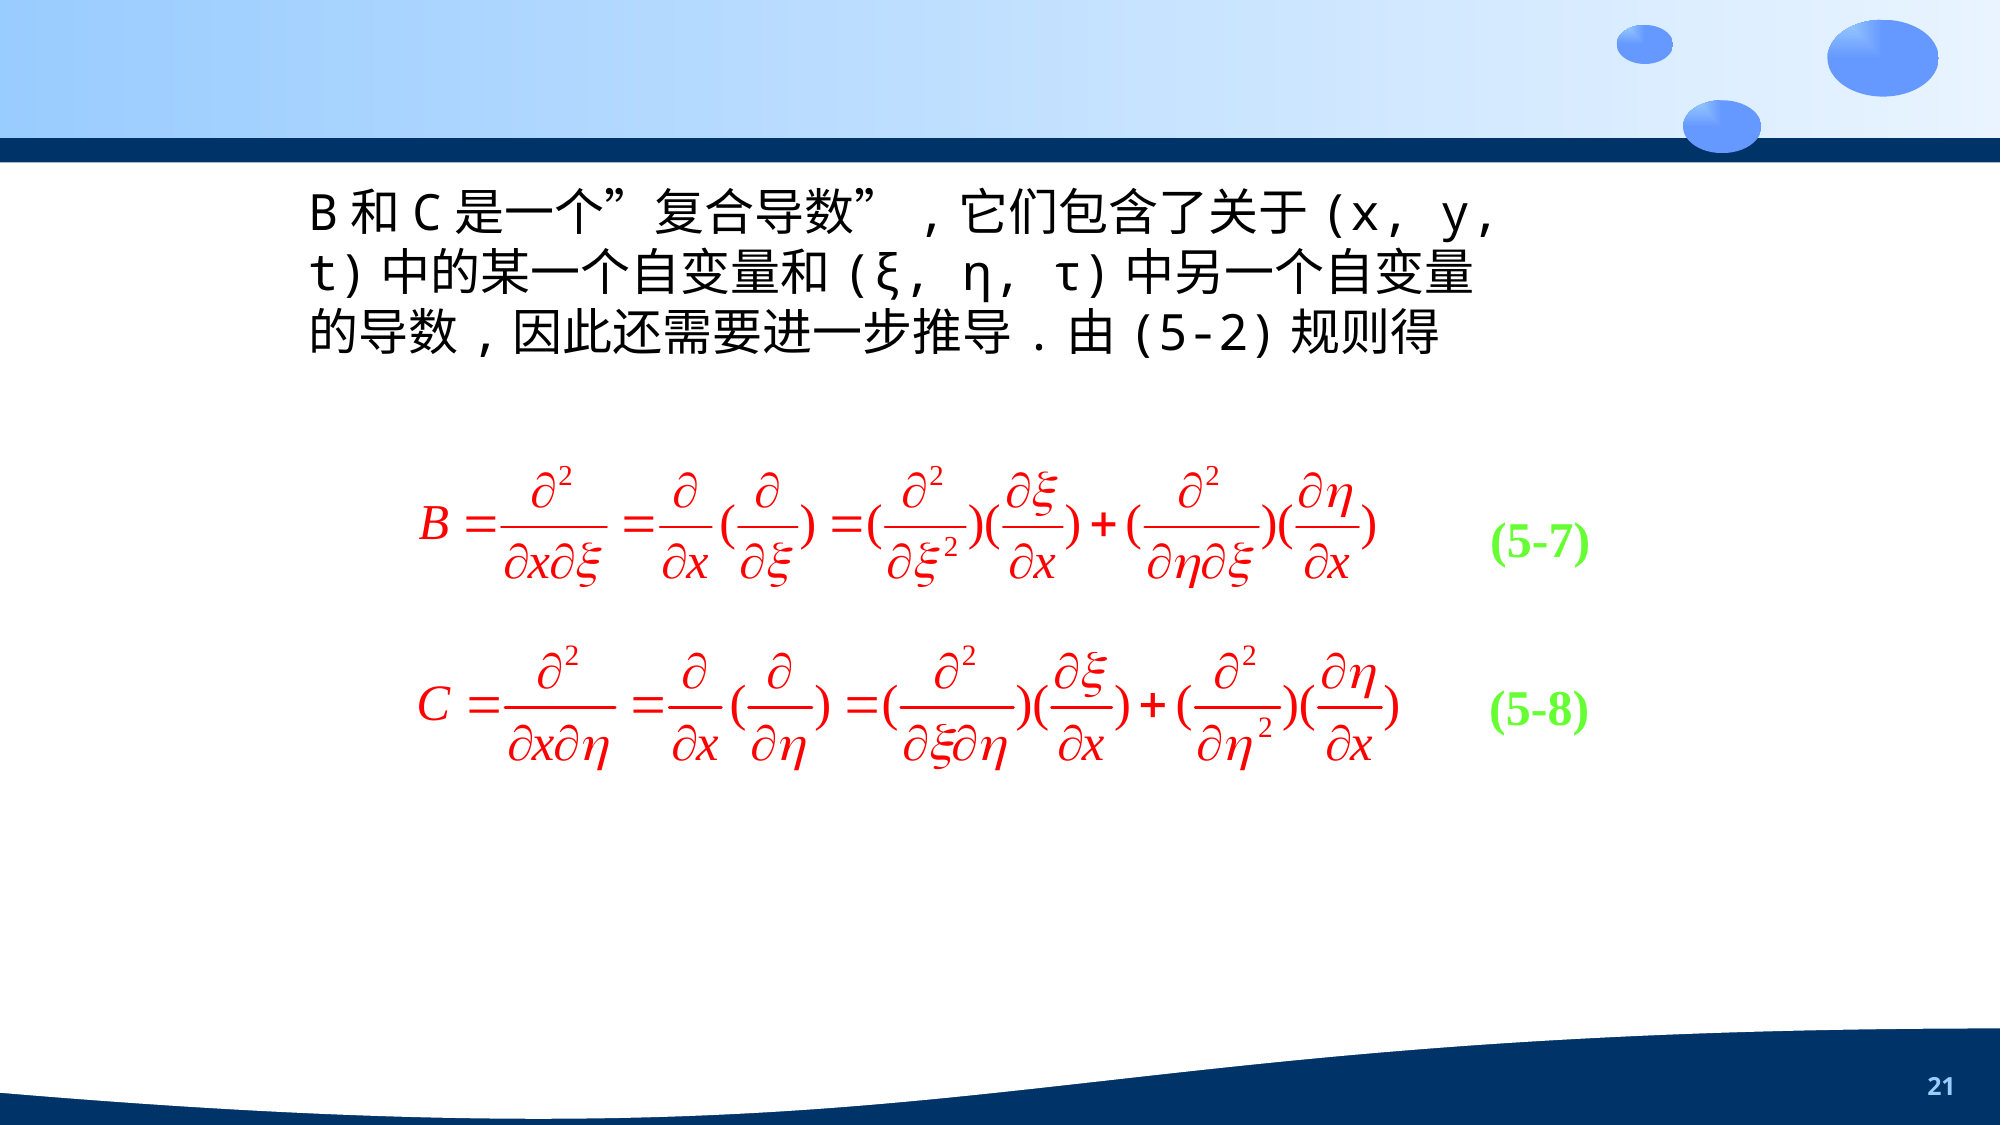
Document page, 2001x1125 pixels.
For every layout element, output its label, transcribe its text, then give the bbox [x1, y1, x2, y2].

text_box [409, 451, 1385, 598]
text_box (5-8) [1474, 667, 1623, 743]
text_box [409, 630, 1409, 780]
slide_number 21 [1883, 1062, 2000, 1113]
text_box (5-7) [1475, 499, 1665, 575]
text_box B和C是一个”复合导数”,它们包含了关于(x, y, t)中的某一个自变量和(ξ, η, τ)中另一个自变量的导数,因此还需要进一步推导.由(5-2)规则得 [293, 172, 1534, 368]
